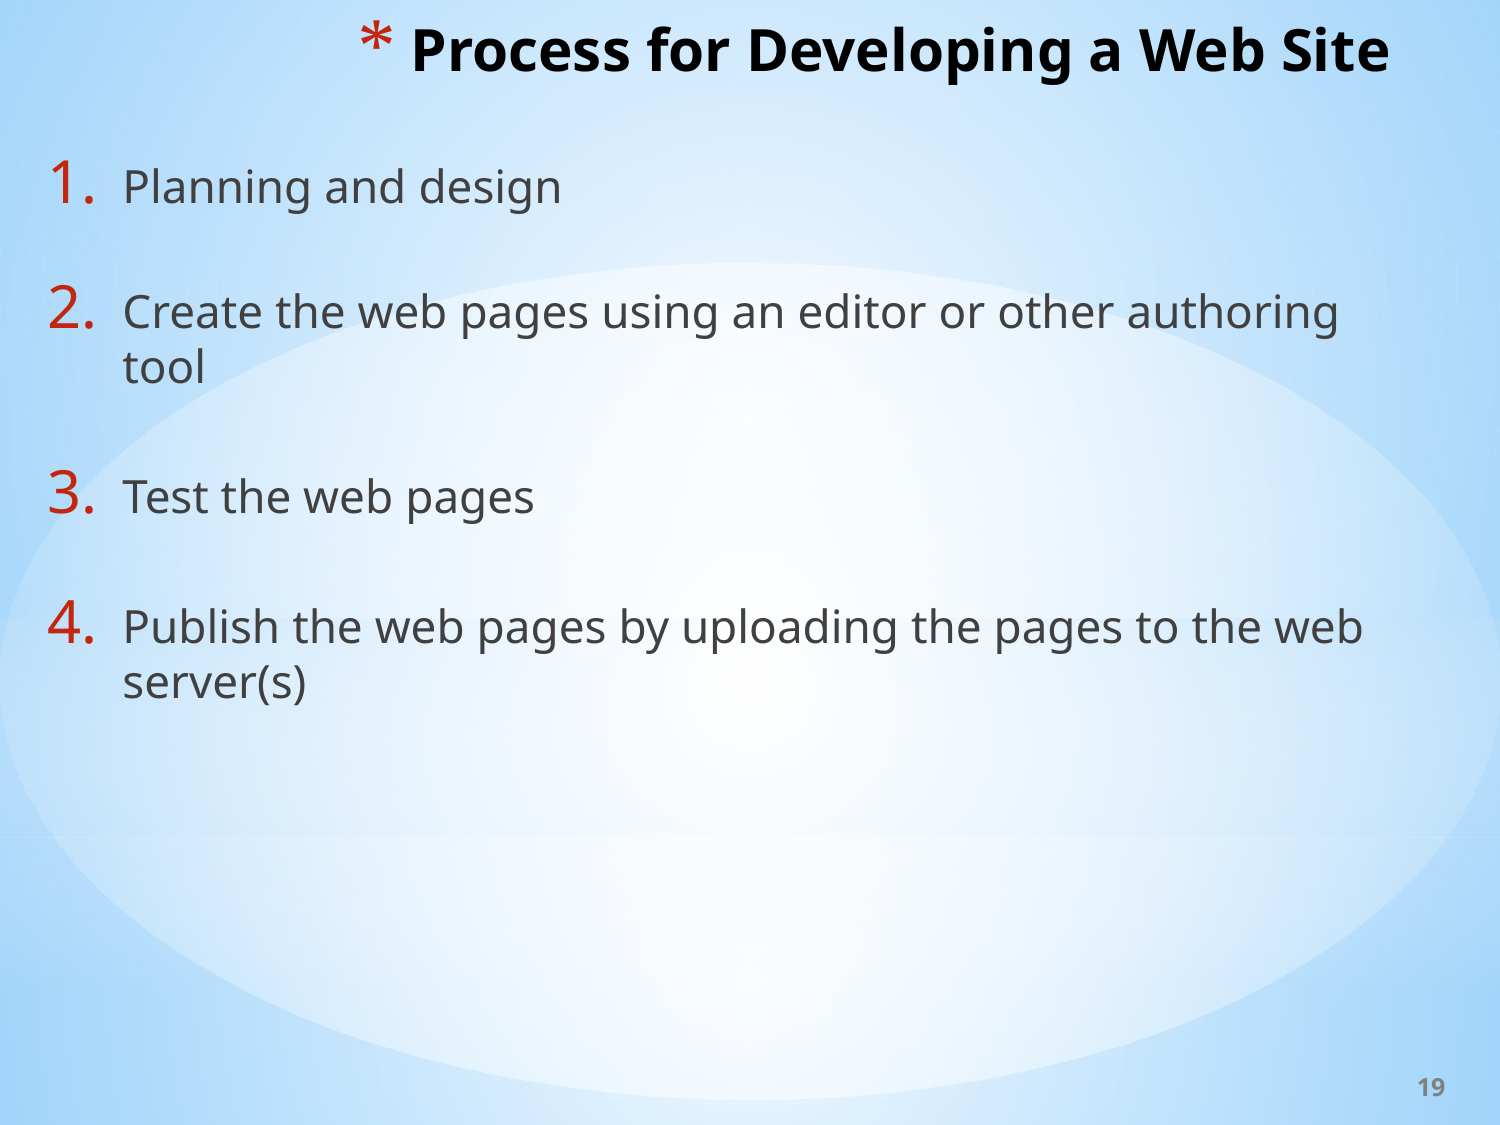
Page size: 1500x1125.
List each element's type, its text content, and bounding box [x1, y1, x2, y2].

list Planning and design Create the web pages using an editor or other authoring tool Test the web pages Publish the web pages by uploading the pages to the web server(s) [24, 149, 1450, 1038]
slide_number 19 [1387, 1052, 1475, 1125]
title Process for Developing a Web Site [337, 5, 1406, 149]
